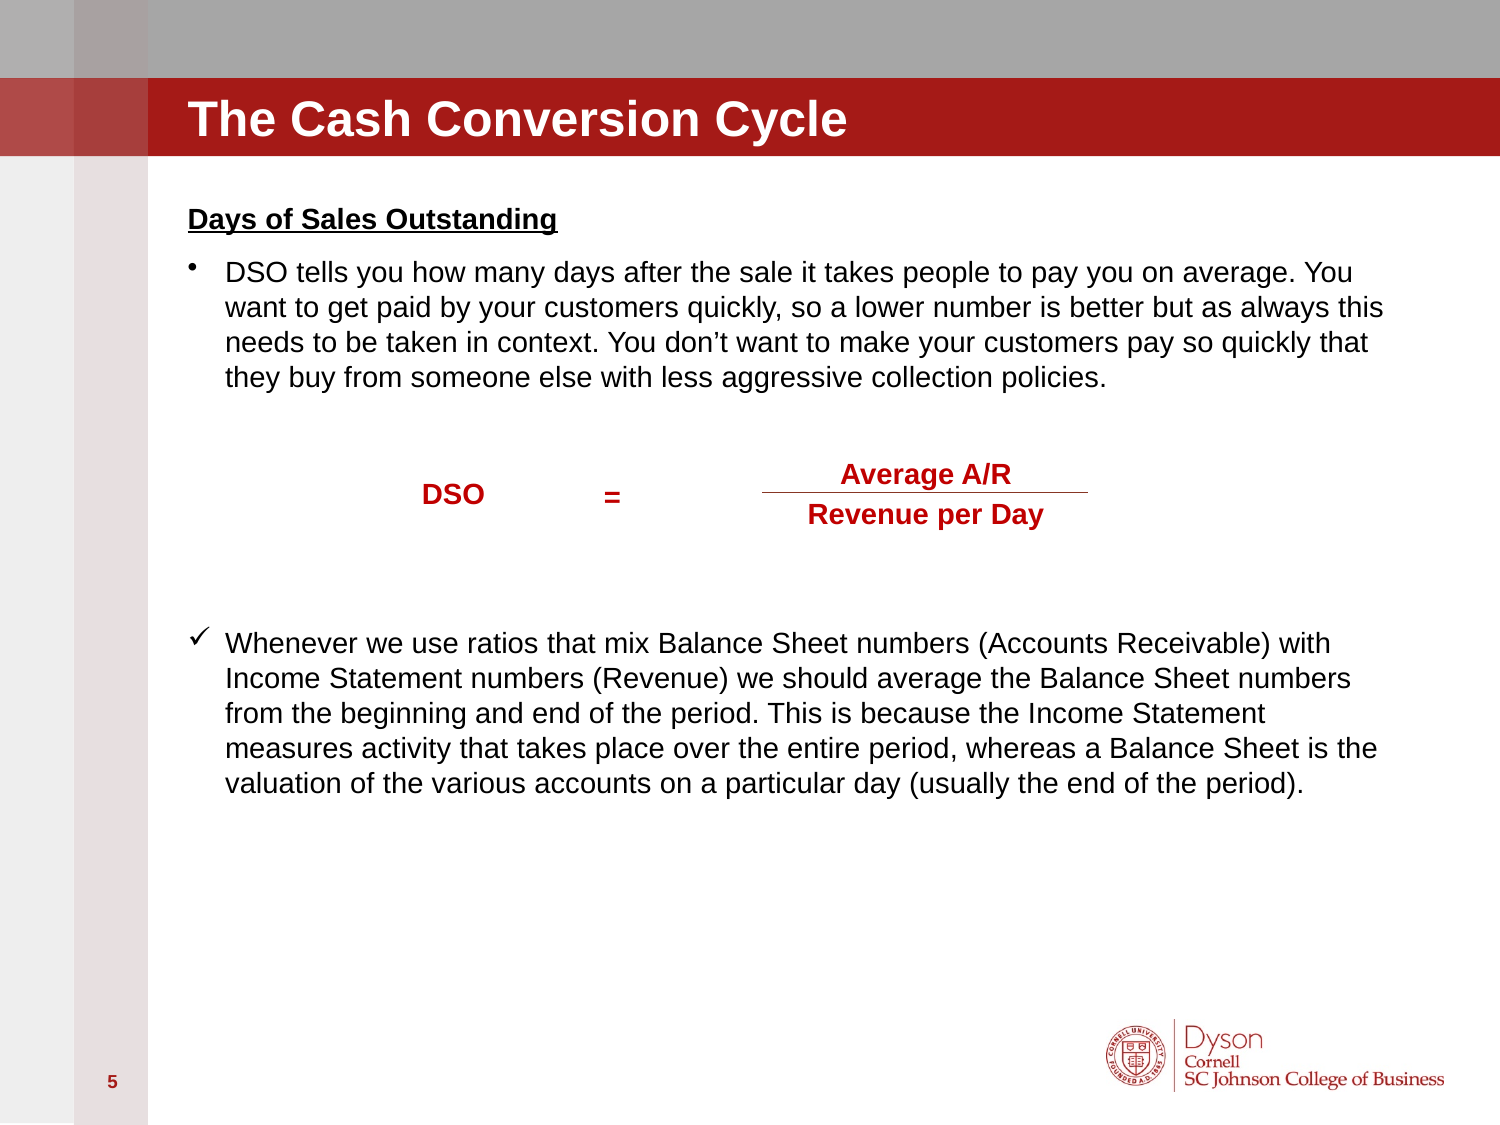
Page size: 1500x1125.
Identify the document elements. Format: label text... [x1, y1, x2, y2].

picture [1106, 1019, 1444, 1092]
list Days of Sales Outstanding DSO tells you how many days after the sale it takes people to pay you on average. You want to get paid by your customers quickly, so a lower number is better but as always this needs to be taken in context. You don’t want to make your customers pay so quickly that they buy from someone else with less aggressive collection policies. Whenever we use ratios that mix Balance Sheet numbers (Accounts Receivable) with Income Statement numbers (Revenue) we should average the Balance Sheet numbers from the beginning and end of the period. This is because the Income Statement measures activity that takes place over the entire period, whereas a Balance Sheet is the valuation of the various accounts on a particular day (usually the end of the period). [187, 200, 1388, 1038]
slide_number 5 [74, 1062, 151, 1125]
text_box DSO [315, 474, 589, 518]
text_box Average A/R Revenue per Day [503, 454, 1349, 538]
text_box = [589, 471, 636, 522]
title The Cash Conversion Cycle [187, 46, 1425, 147]
